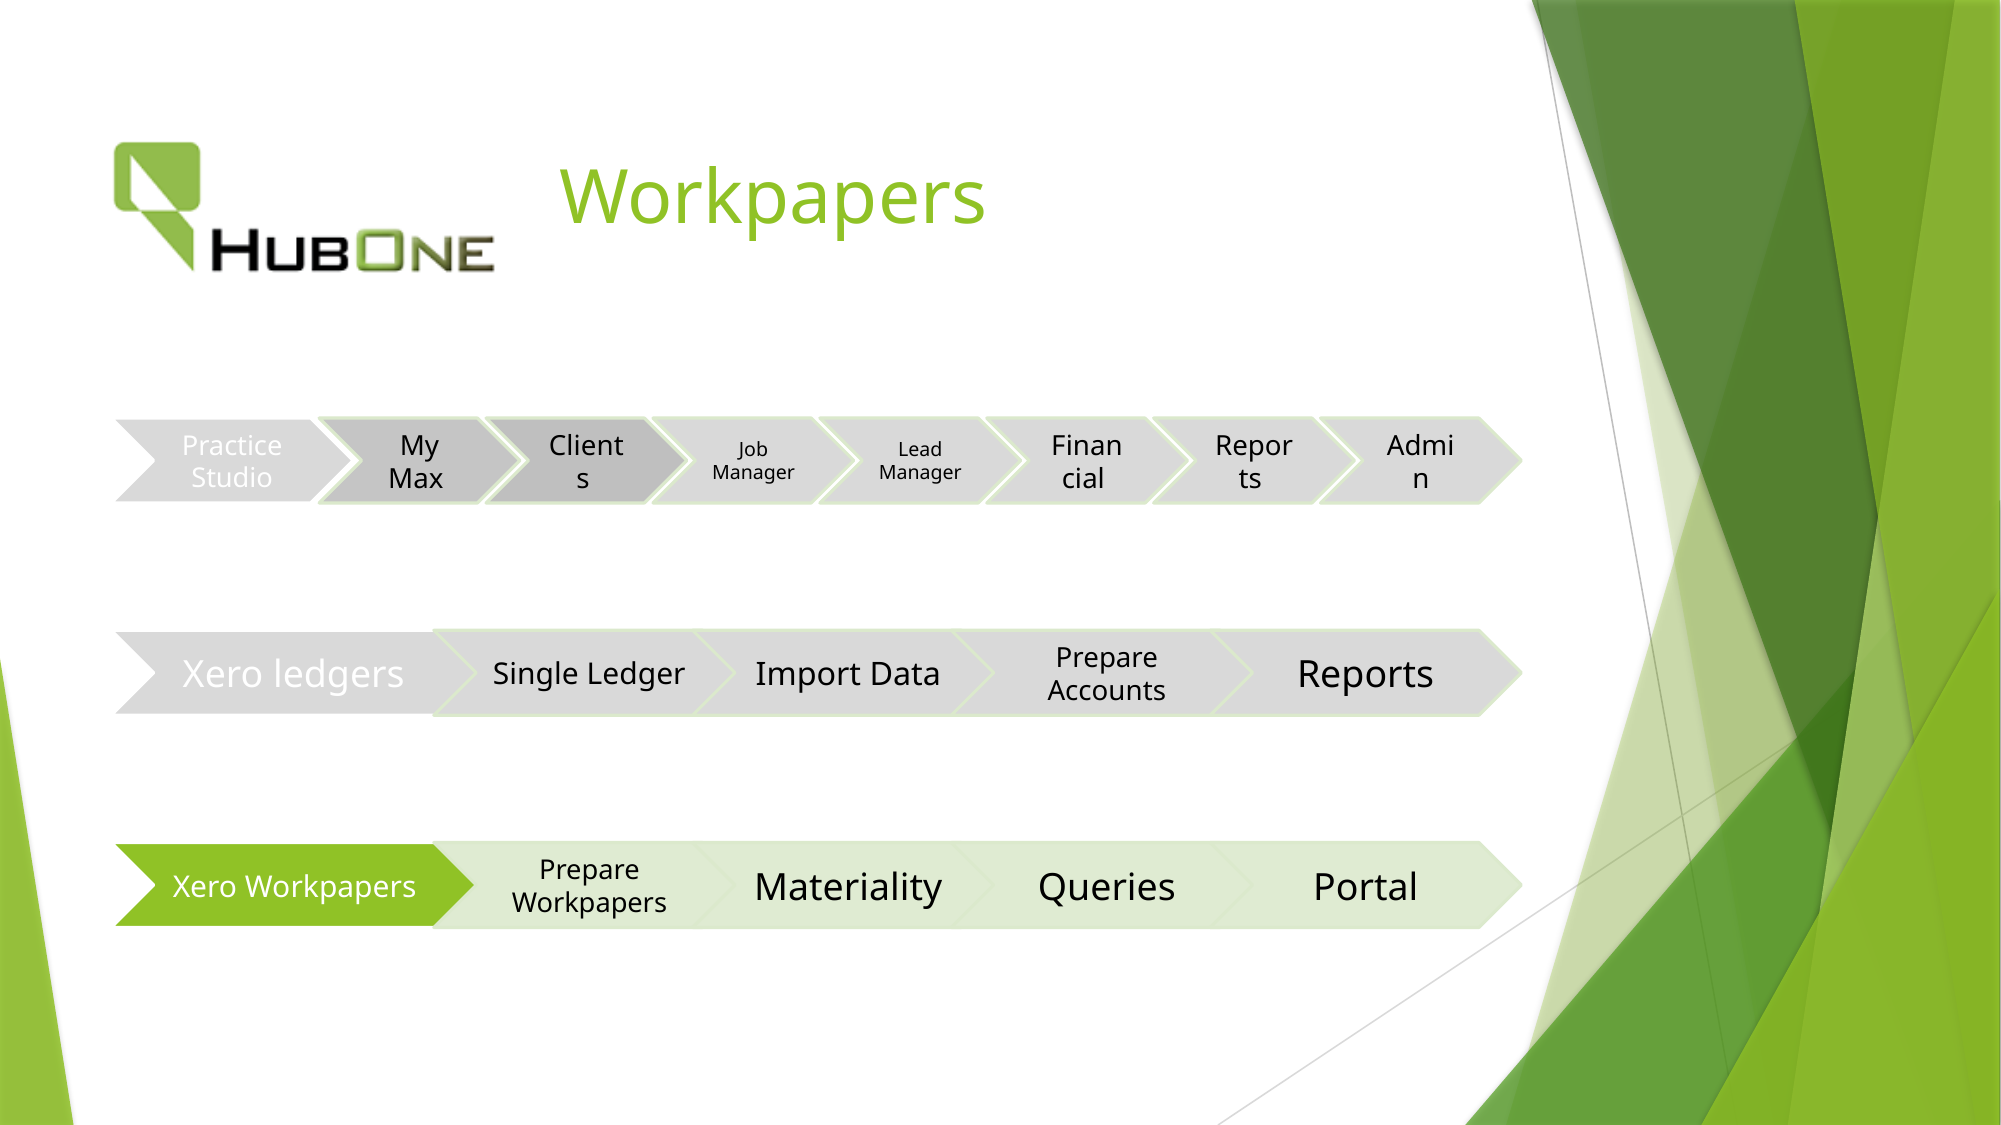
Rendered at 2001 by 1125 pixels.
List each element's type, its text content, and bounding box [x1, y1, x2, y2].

title Workpapers [544, 141, 1522, 276]
picture [111, 141, 498, 276]
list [110, 353, 1522, 992]
